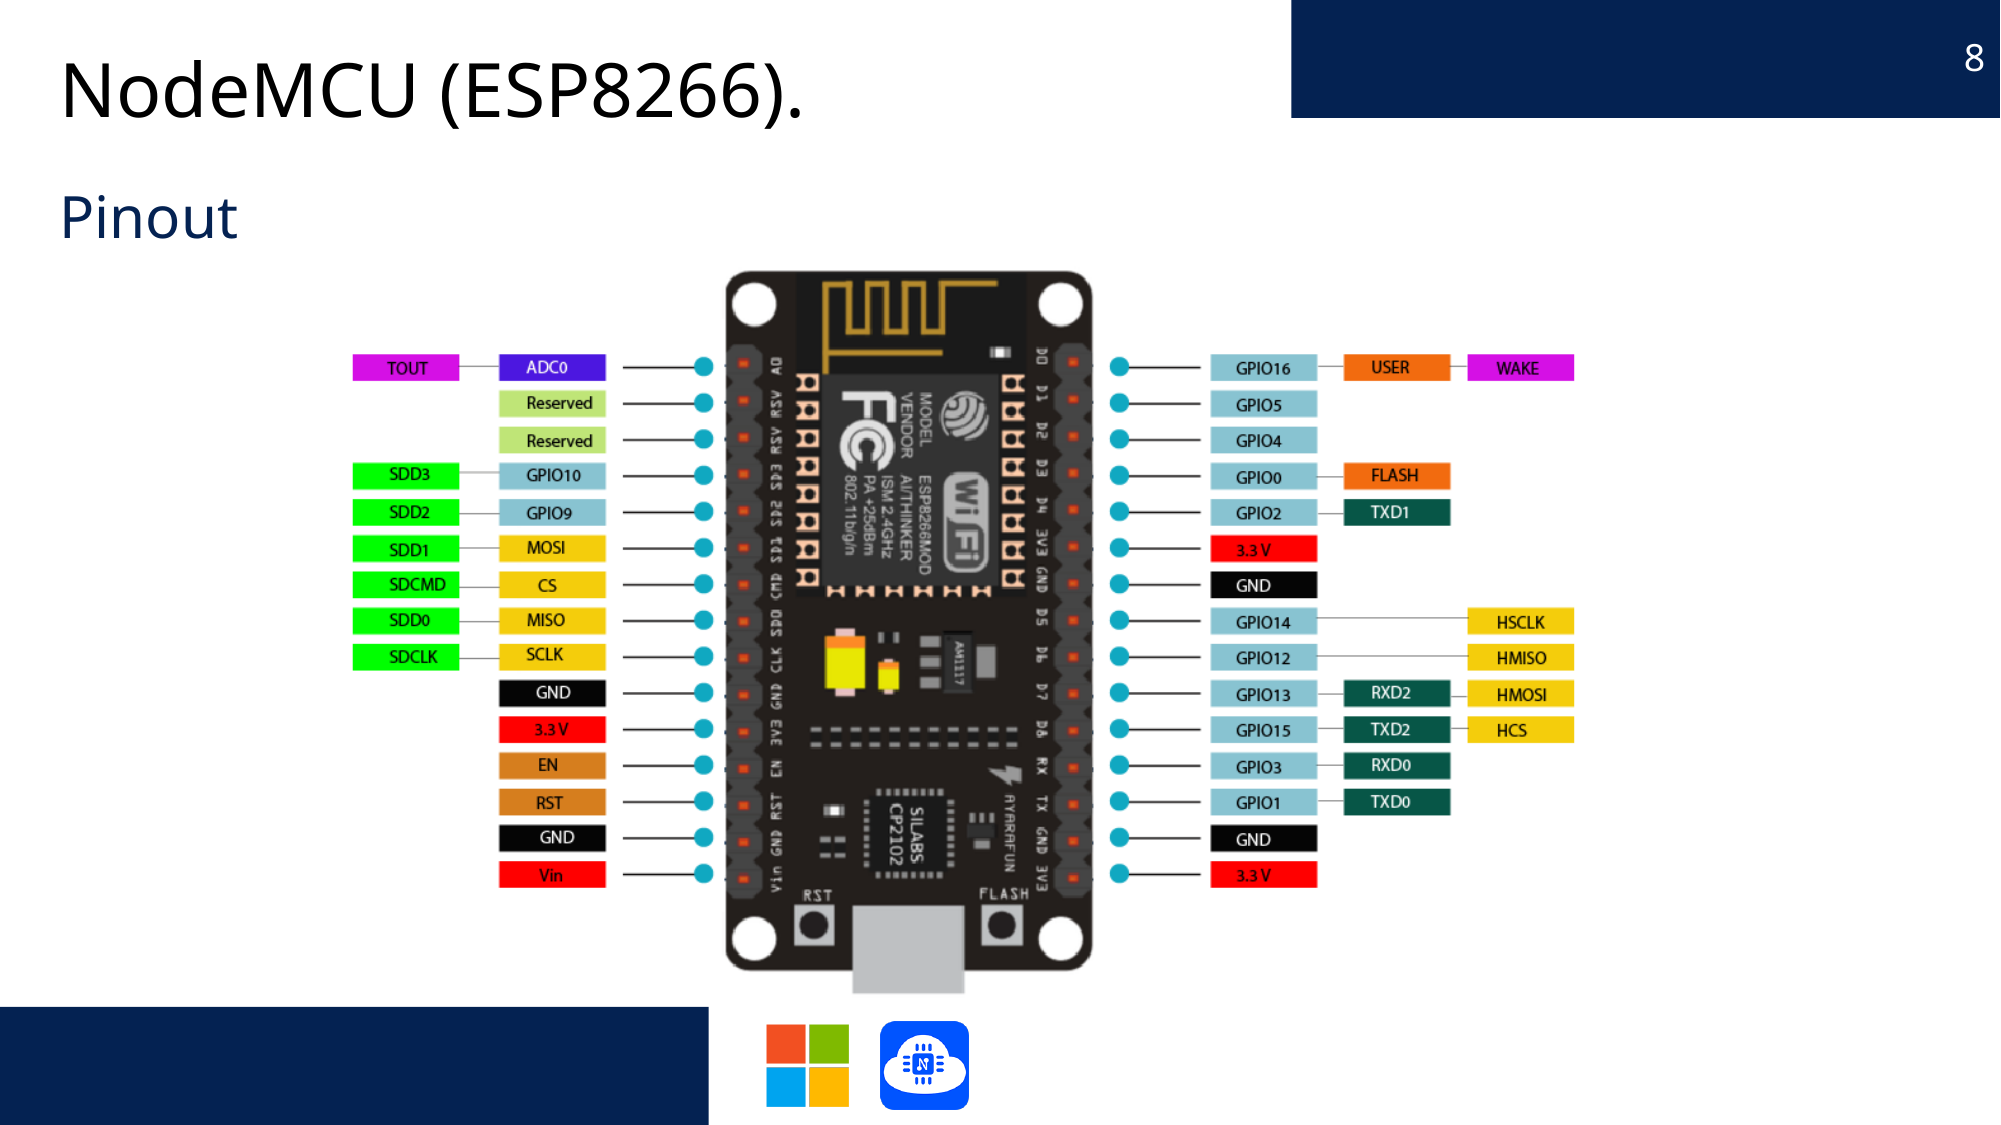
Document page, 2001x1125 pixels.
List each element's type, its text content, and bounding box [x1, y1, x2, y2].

picture [335, 250, 1603, 1001]
picture [880, 1021, 969, 1110]
text_box NodeMCU (ESP8266). [44, 34, 1292, 140]
text_box Pinout [44, 173, 1893, 258]
text_box [0, 1006, 710, 1125]
picture [763, 1021, 852, 1110]
text_box 8 [1290, 0, 2000, 119]
